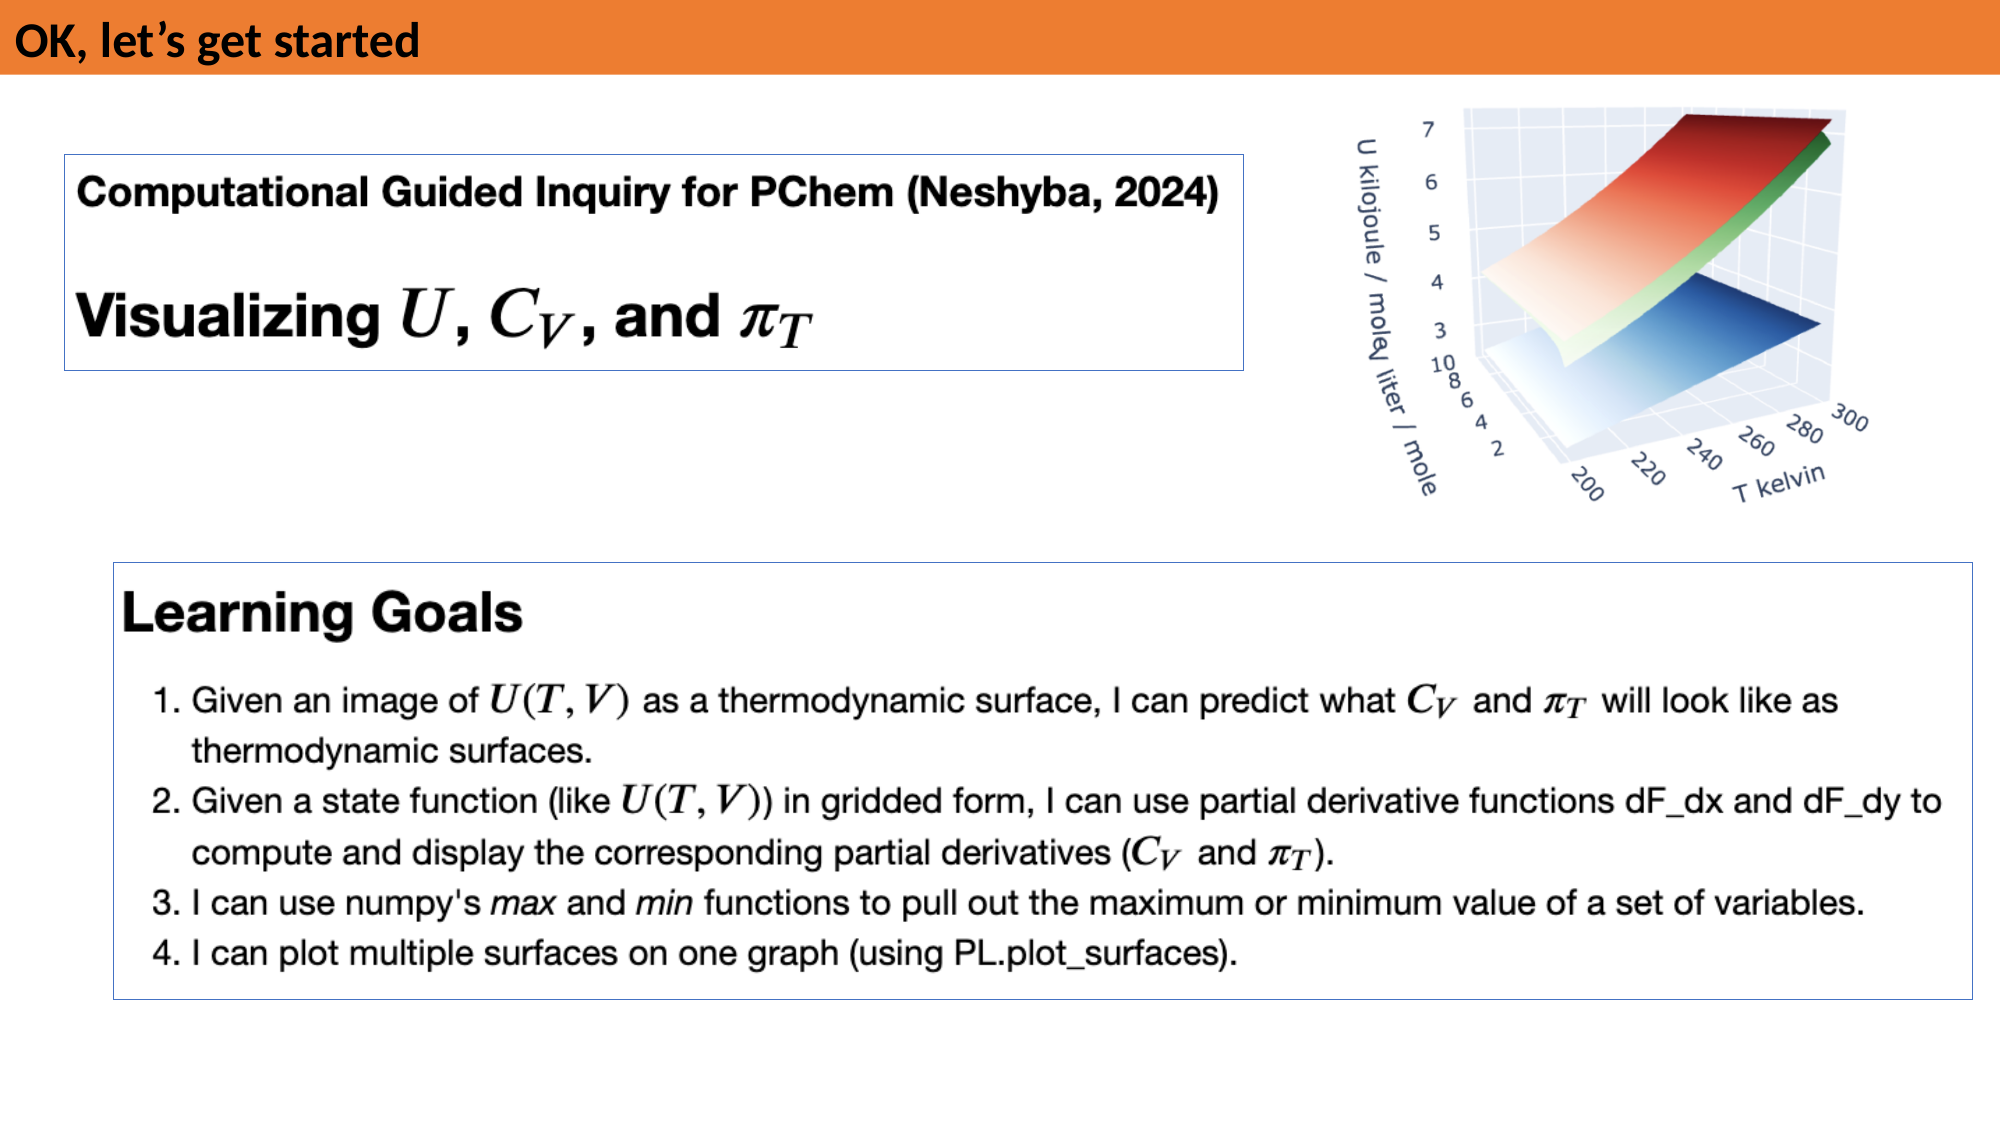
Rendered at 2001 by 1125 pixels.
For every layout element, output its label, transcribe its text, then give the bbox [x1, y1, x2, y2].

picture [113, 562, 1973, 1001]
picture [1336, 75, 1912, 530]
text_box OK, let’s get started [0, 0, 2000, 75]
picture [64, 154, 1244, 371]
